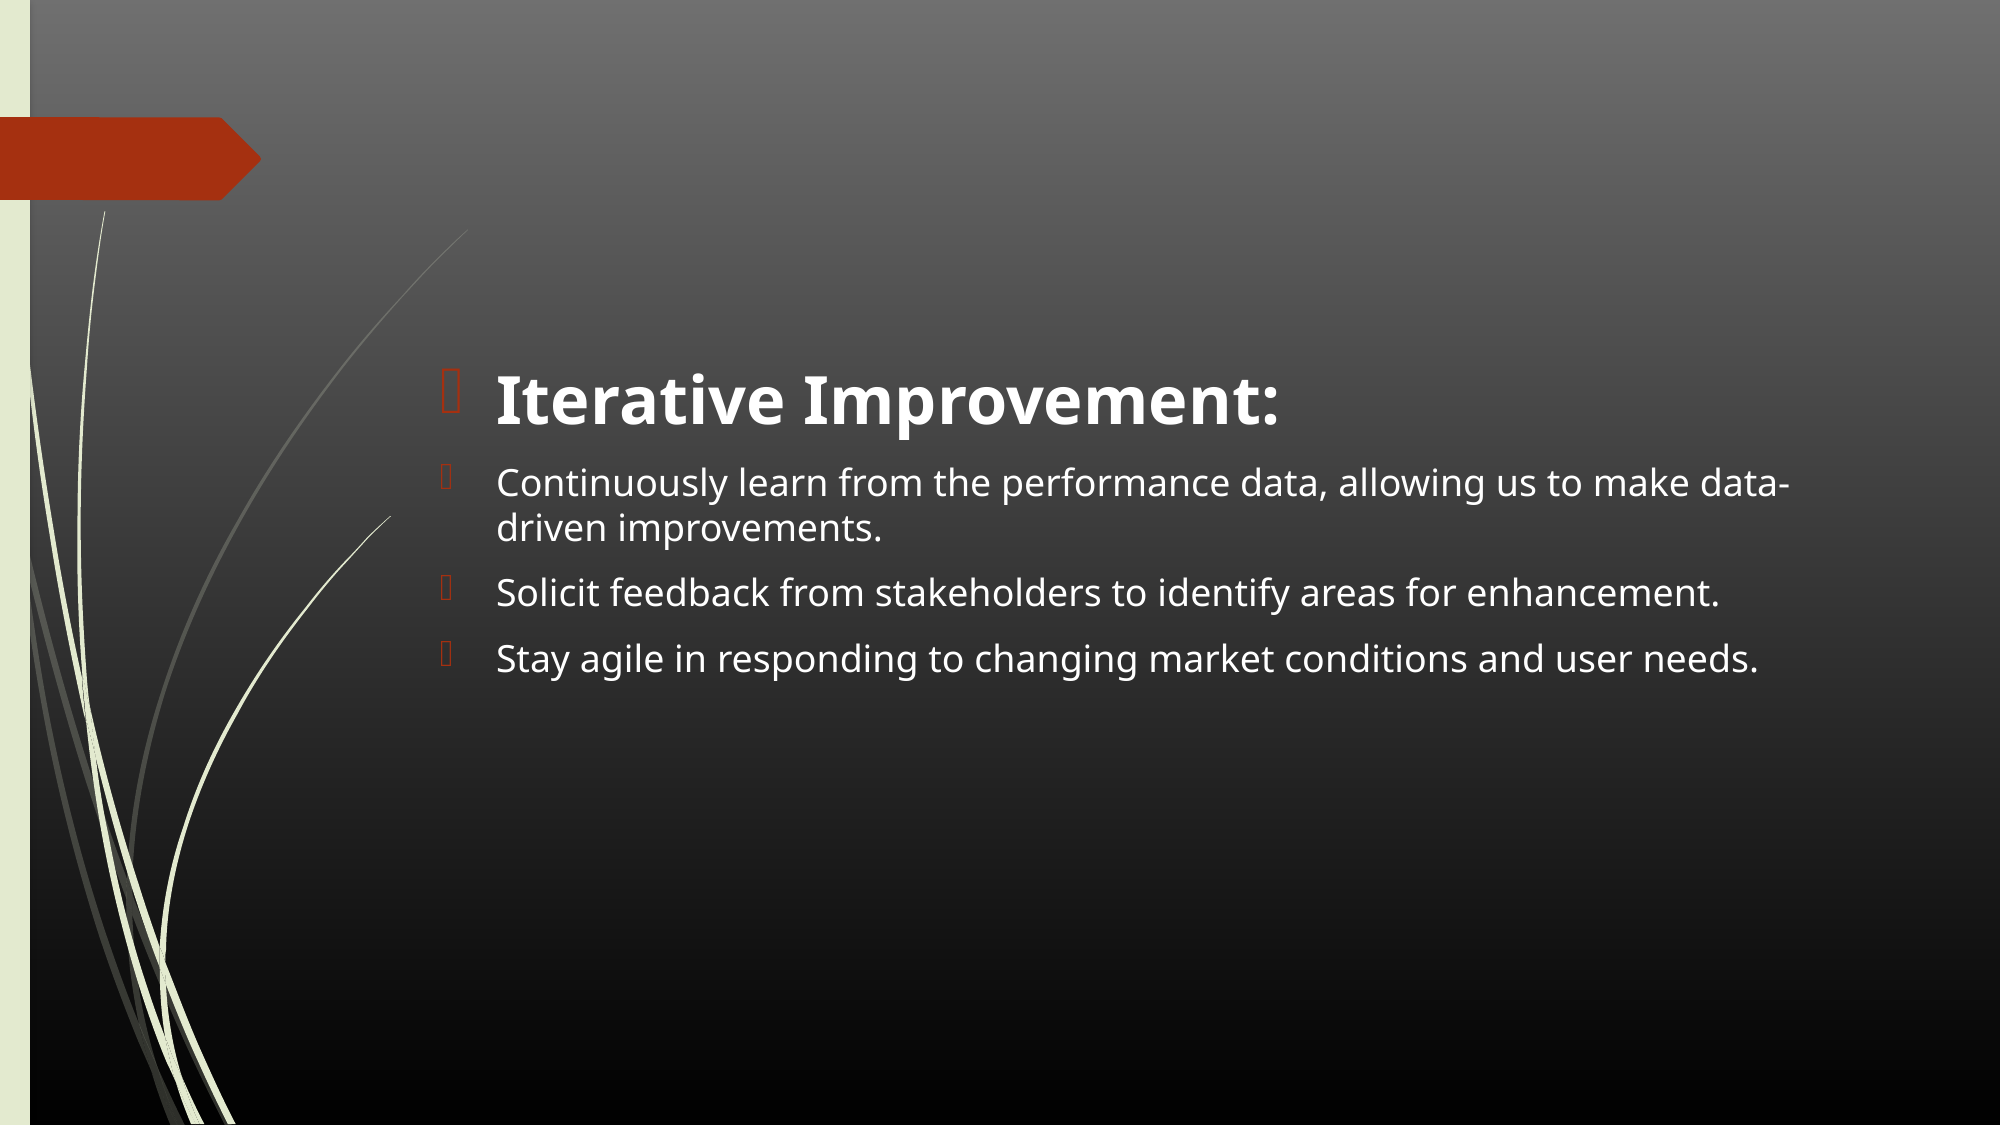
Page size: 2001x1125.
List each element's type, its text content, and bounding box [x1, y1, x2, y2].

list Iterative Improvement: Continuously learn from the performance data, allowing us to make data-driven improvements. Solicit feedback from stakeholders to identify areas for enhancement. Stay agile in responding to changing market conditions and user needs. [424, 350, 1888, 970]
